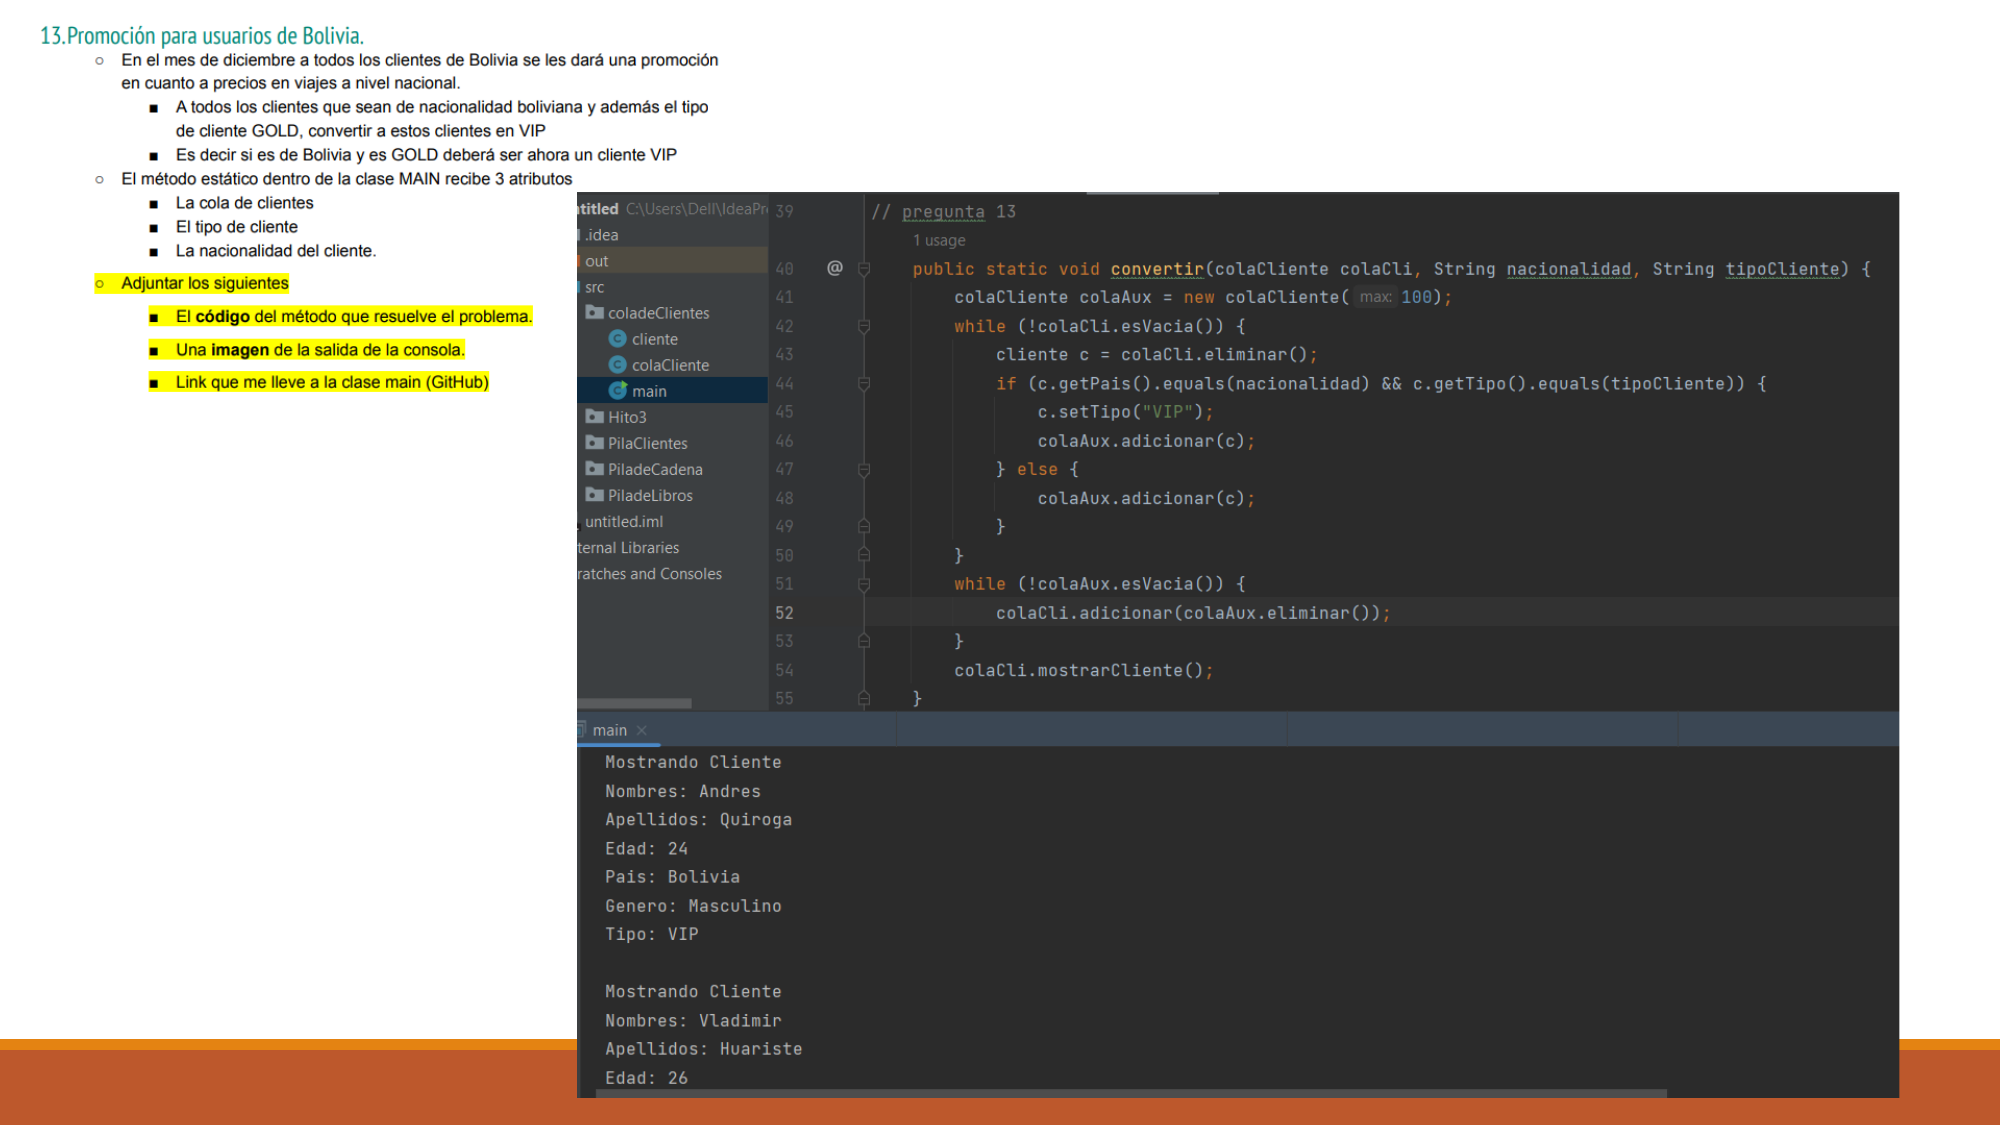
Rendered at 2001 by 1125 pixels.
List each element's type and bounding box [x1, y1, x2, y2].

picture [34, 17, 1900, 1098]
